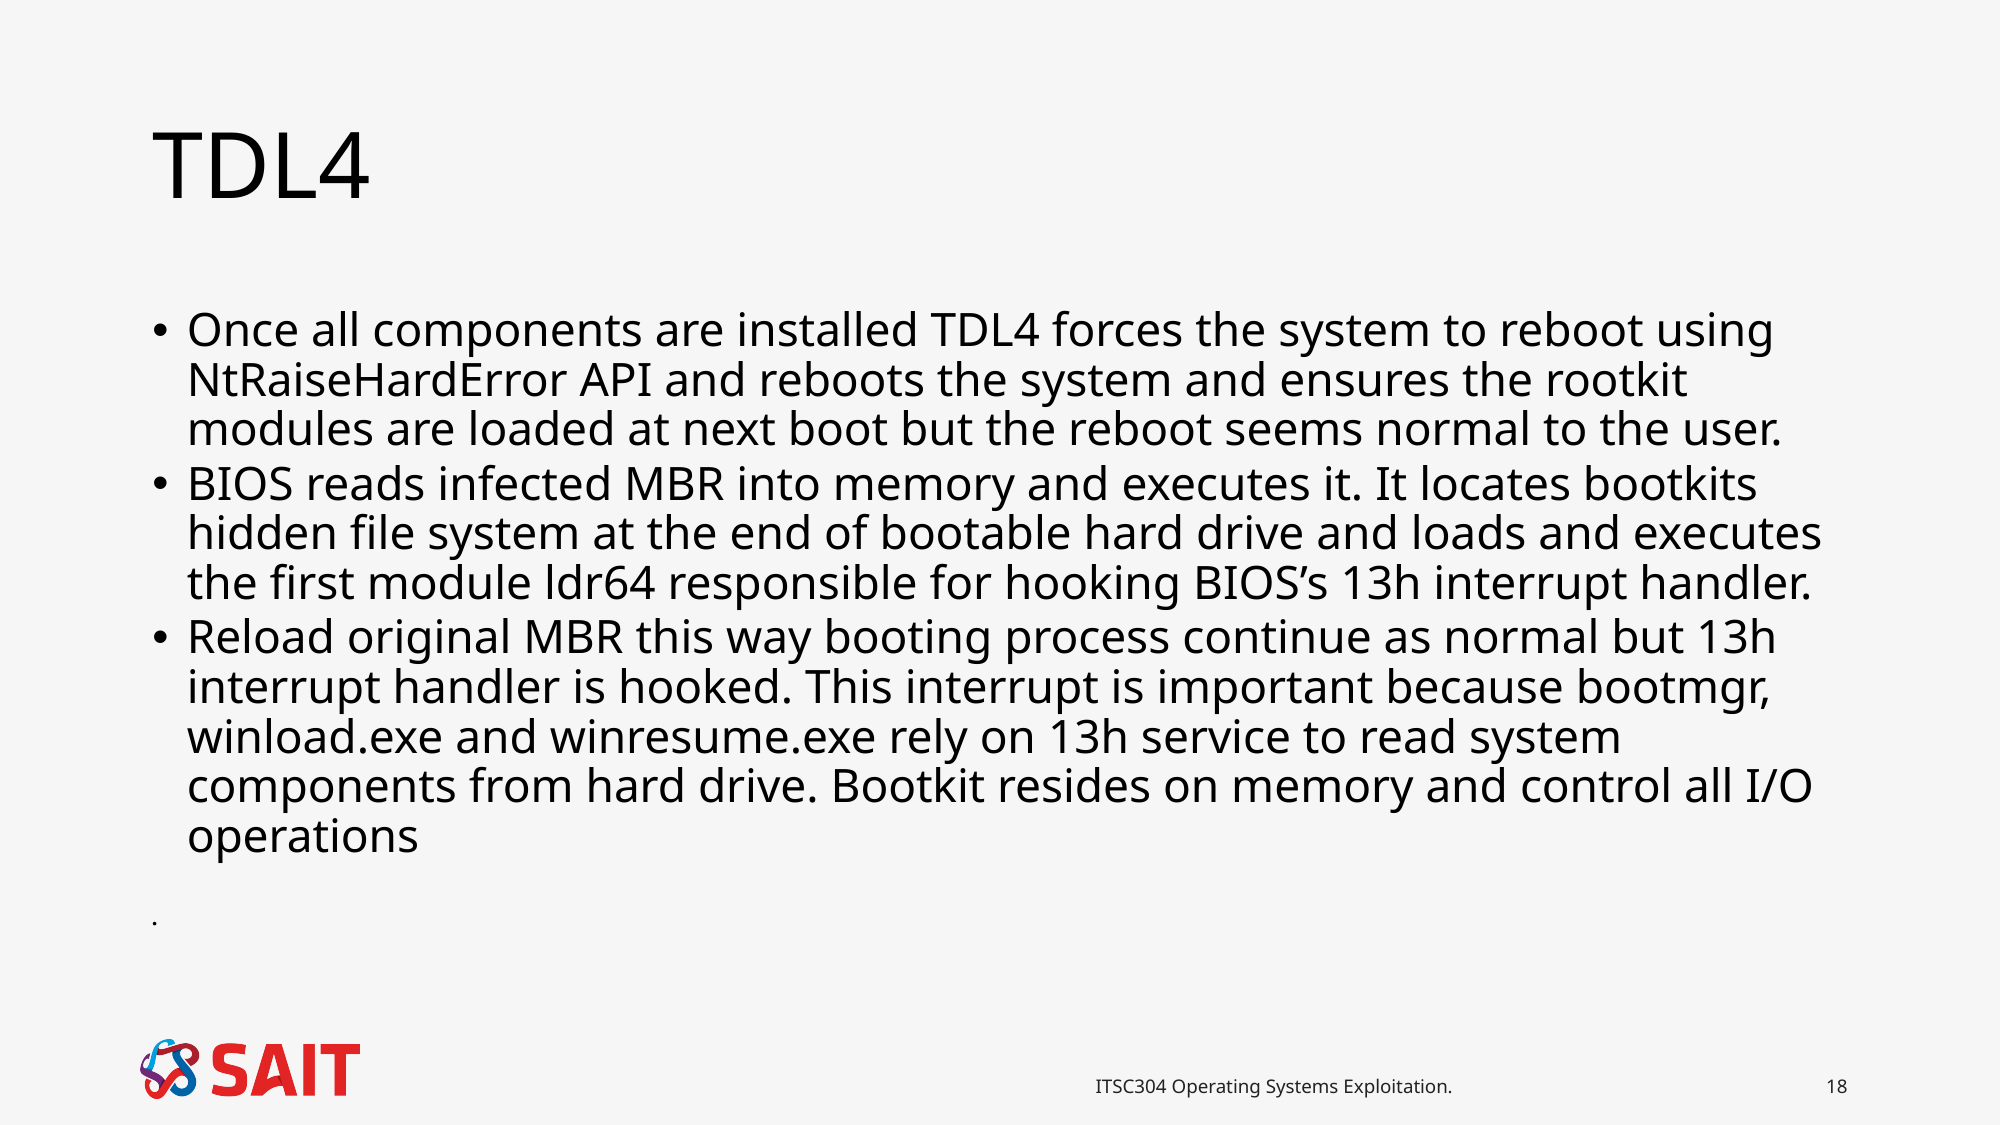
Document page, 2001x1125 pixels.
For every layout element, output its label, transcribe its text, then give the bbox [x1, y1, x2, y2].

picture [114, 1013, 386, 1125]
list Once all components are installed TDL4 forces the system to reboot using NtRaiseHardError API and reboots the system and ensures the rootkit modules are loaded at next boot but the reboot seems normal to the user. BIOS reads infected MBR into memory and executes it. It locates bootkits hidden file system at the end of bootable hard drive and loads and executes the first module ldr64 responsible for hooking BIOS’s 13h interrupt handler. Reload original MBR this way booting process continue as normal but 13h interrupt handler is hooked. This interrupt is important because bootmgr, winload.exe and winresume.exe rely on 13h service to read system components from hard drive. Bootkit resides on memory and control all I/O operations [137, 299, 1863, 1014]
footer ITSC304 Operating Systems Exploitation. [858, 1048, 1690, 1109]
slide_number 18 [1718, 1048, 1863, 1109]
title TDL4 [137, 59, 1863, 278]
